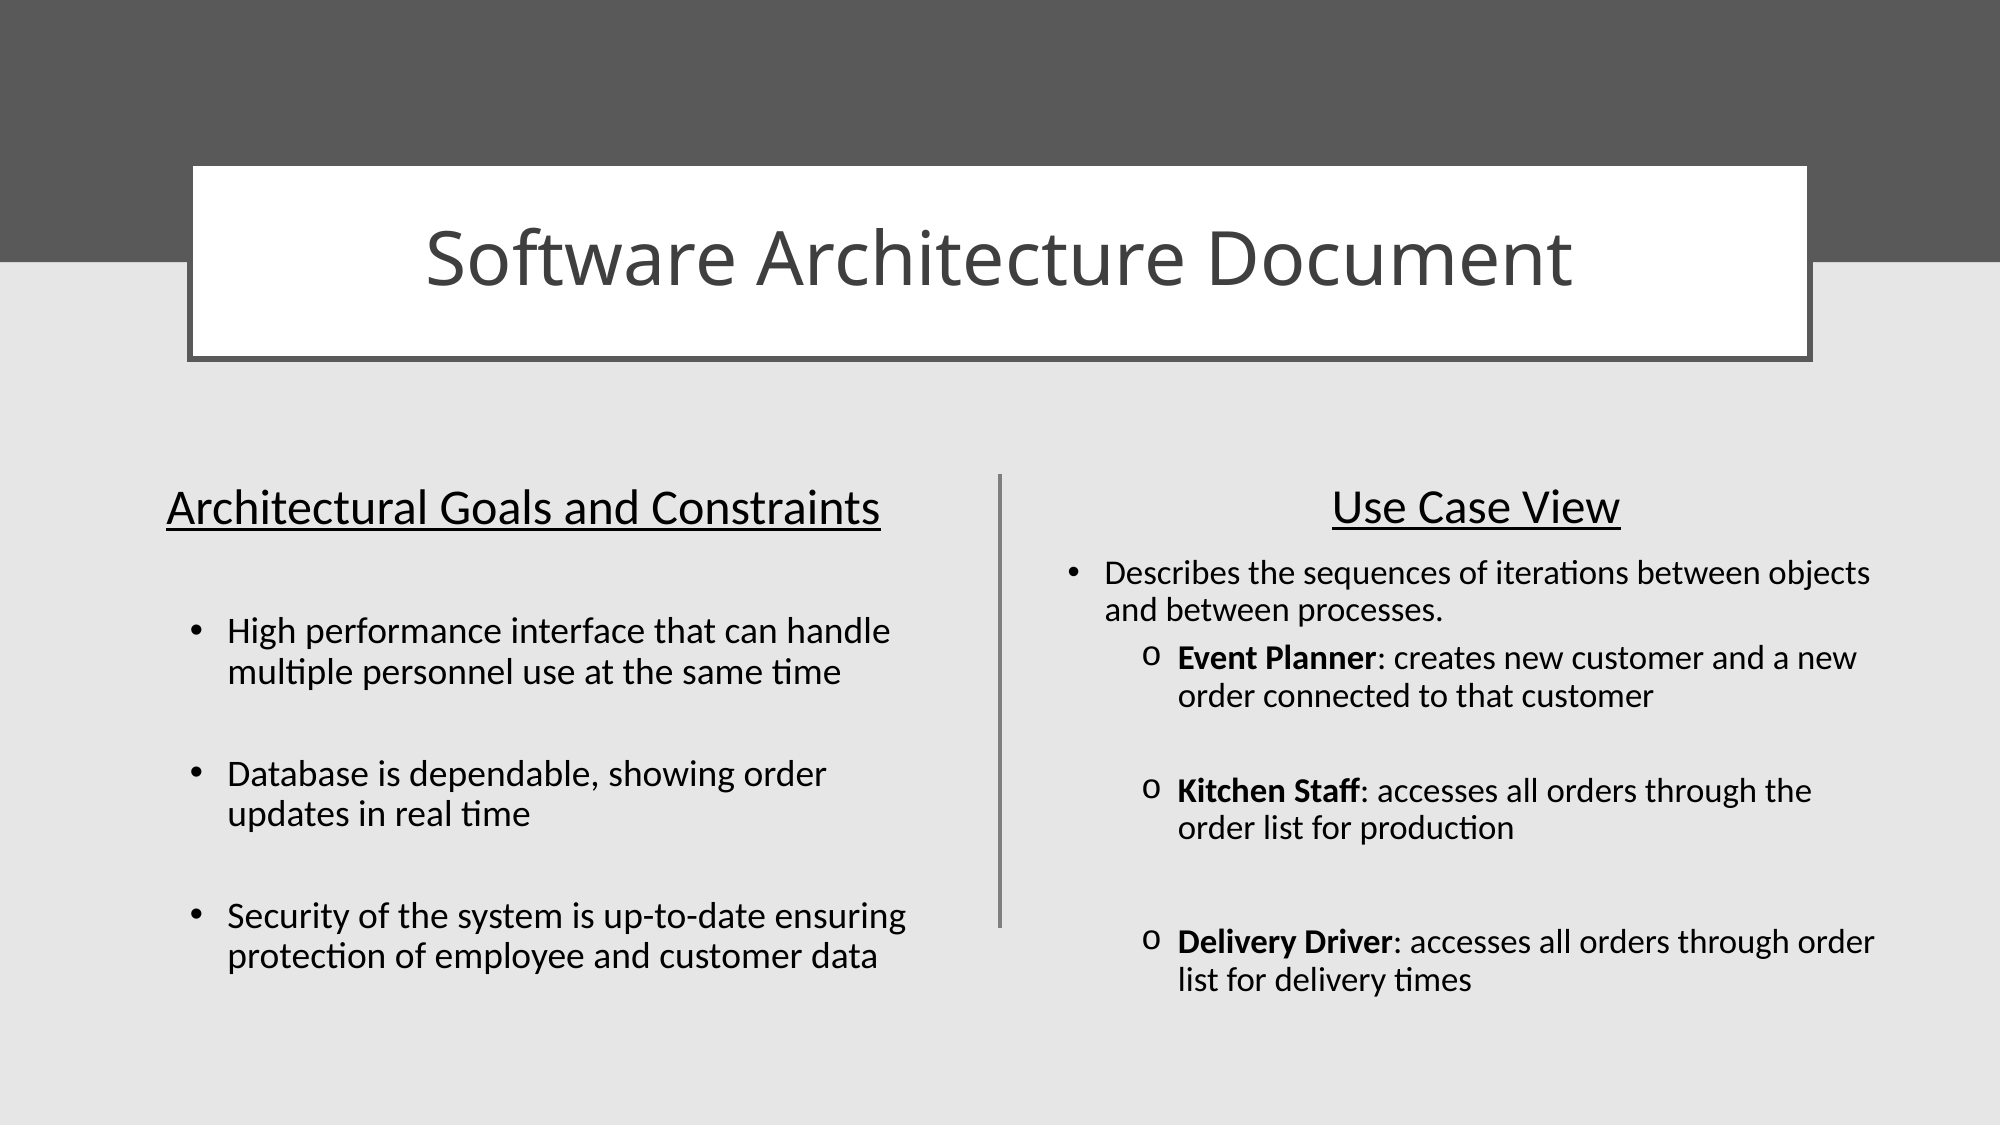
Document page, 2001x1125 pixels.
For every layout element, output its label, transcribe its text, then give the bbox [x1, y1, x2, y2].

title Software Architecture Document [190, 163, 1810, 360]
text_box [0, 0, 2000, 263]
list Architectural Goals and Constraints High performance interface that can handle multiple personnel use at the same time Database is dependable, showing order updates in real time Security of the system is up-to-date ensuring protection of employee and customer data [99, 473, 948, 1007]
list Use Case View Describes the sequences of iterations between objects and between processes. Event Planner: creates new customer and a new order connected to that customer Kitchen Staff: accesses all orders through the order list for production Delivery Driver: accesses all orders through order list for delivery times [1052, 473, 1900, 1007]
